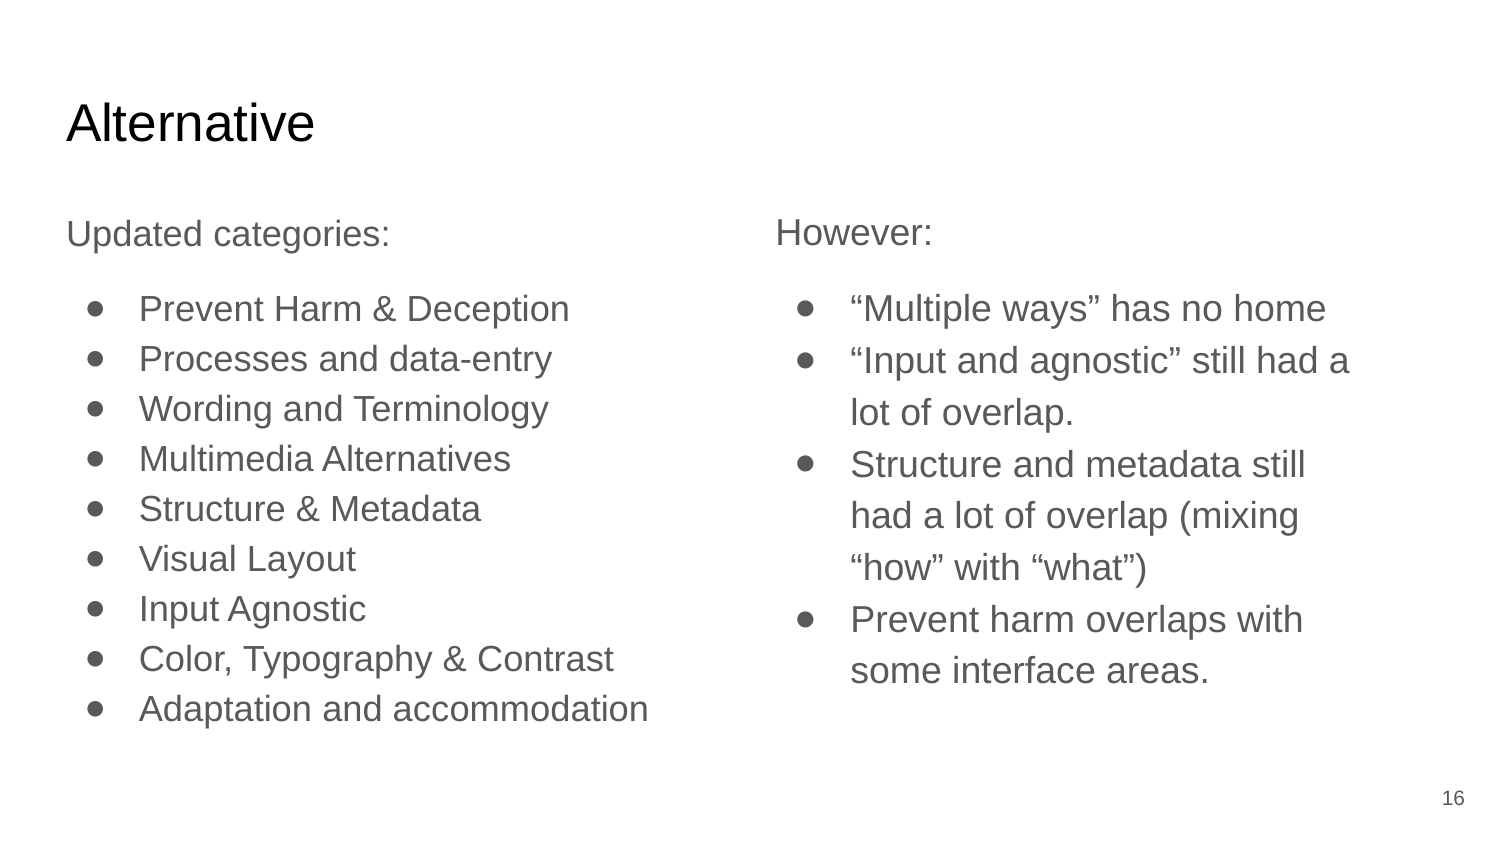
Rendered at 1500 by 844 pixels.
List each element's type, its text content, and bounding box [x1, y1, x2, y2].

title Alternative [51, 72, 1449, 167]
list However: “Multiple ways” has no home “Input and agnostic” still had a lot of overlap. Structure and metadata still had a lot of overlap (mixing “how” with “what”) Prevent harm overlaps with some interface areas. [760, 185, 1378, 747]
list Updated categories: Prevent Harm & Deception Processes and data-entry Wording and Terminology Multimedia Alternatives Structure & Metadata Visual Layout Input Agnostic Color, Typography & Contrast Adaptation and accommodation [51, 189, 669, 750]
slide_number ‹#› [1389, 764, 1480, 830]
